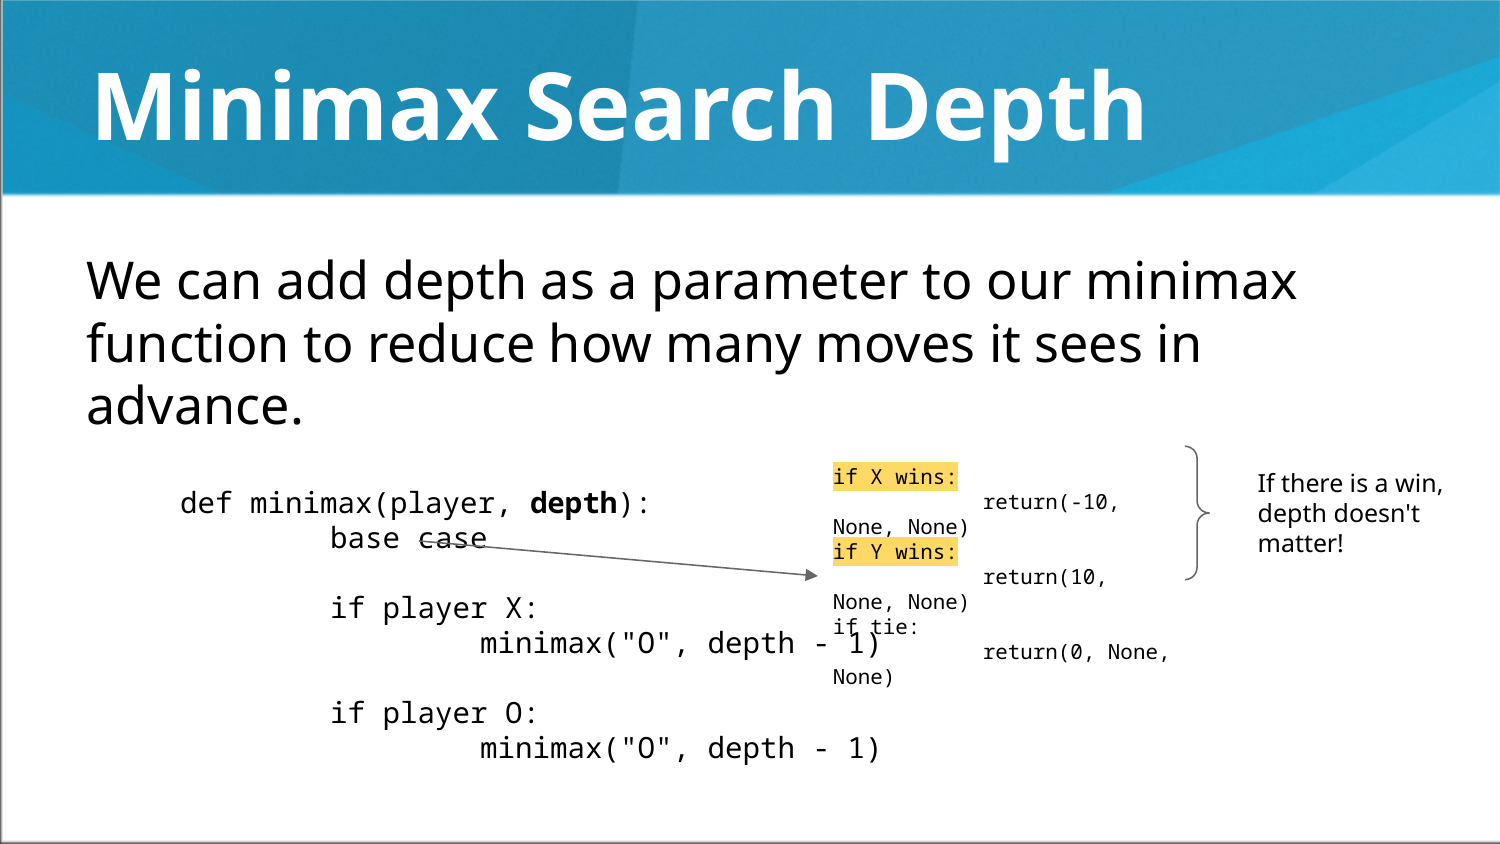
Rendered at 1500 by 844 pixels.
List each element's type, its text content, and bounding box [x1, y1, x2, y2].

list We can add depth as a parameter to our minimax function to reduce how many moves it sees in advance. [71, 232, 1429, 440]
text_box def minimax(player, depth): base case if player X: minimax("O", depth - 1) if player O: minimax("O", depth - 1) [164, 469, 1253, 844]
picture [0, 0, 1500, 844]
text_box [1184, 446, 1210, 580]
title Minimax Search Depth [75, 33, 1425, 175]
text_box If there is a win, depth doesn't matter! [1242, 452, 1468, 573]
text_box if X wins: return(-10, None, None) if Y wins: return(10, None, None) if tie: return(0, None, None) [817, 448, 1197, 704]
